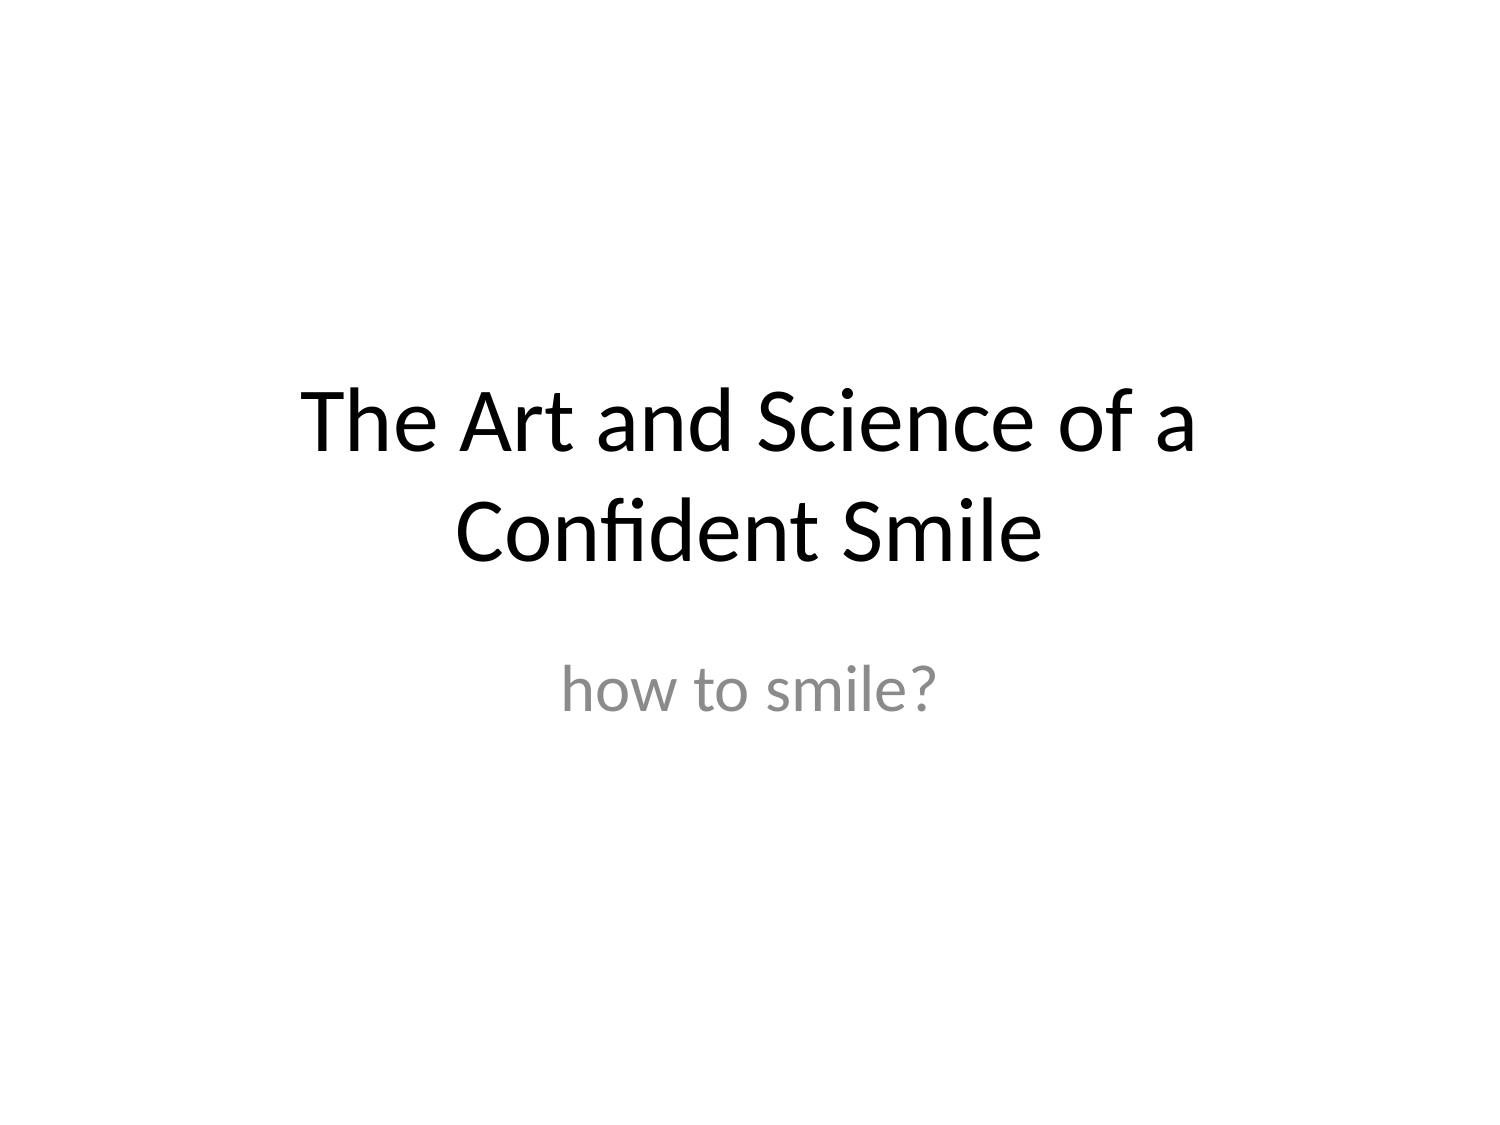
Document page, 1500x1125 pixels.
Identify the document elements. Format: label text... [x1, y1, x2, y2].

subtitle how to smile? [225, 637, 1275, 925]
title The Art and Science of a Confident Smile [112, 349, 1388, 591]
